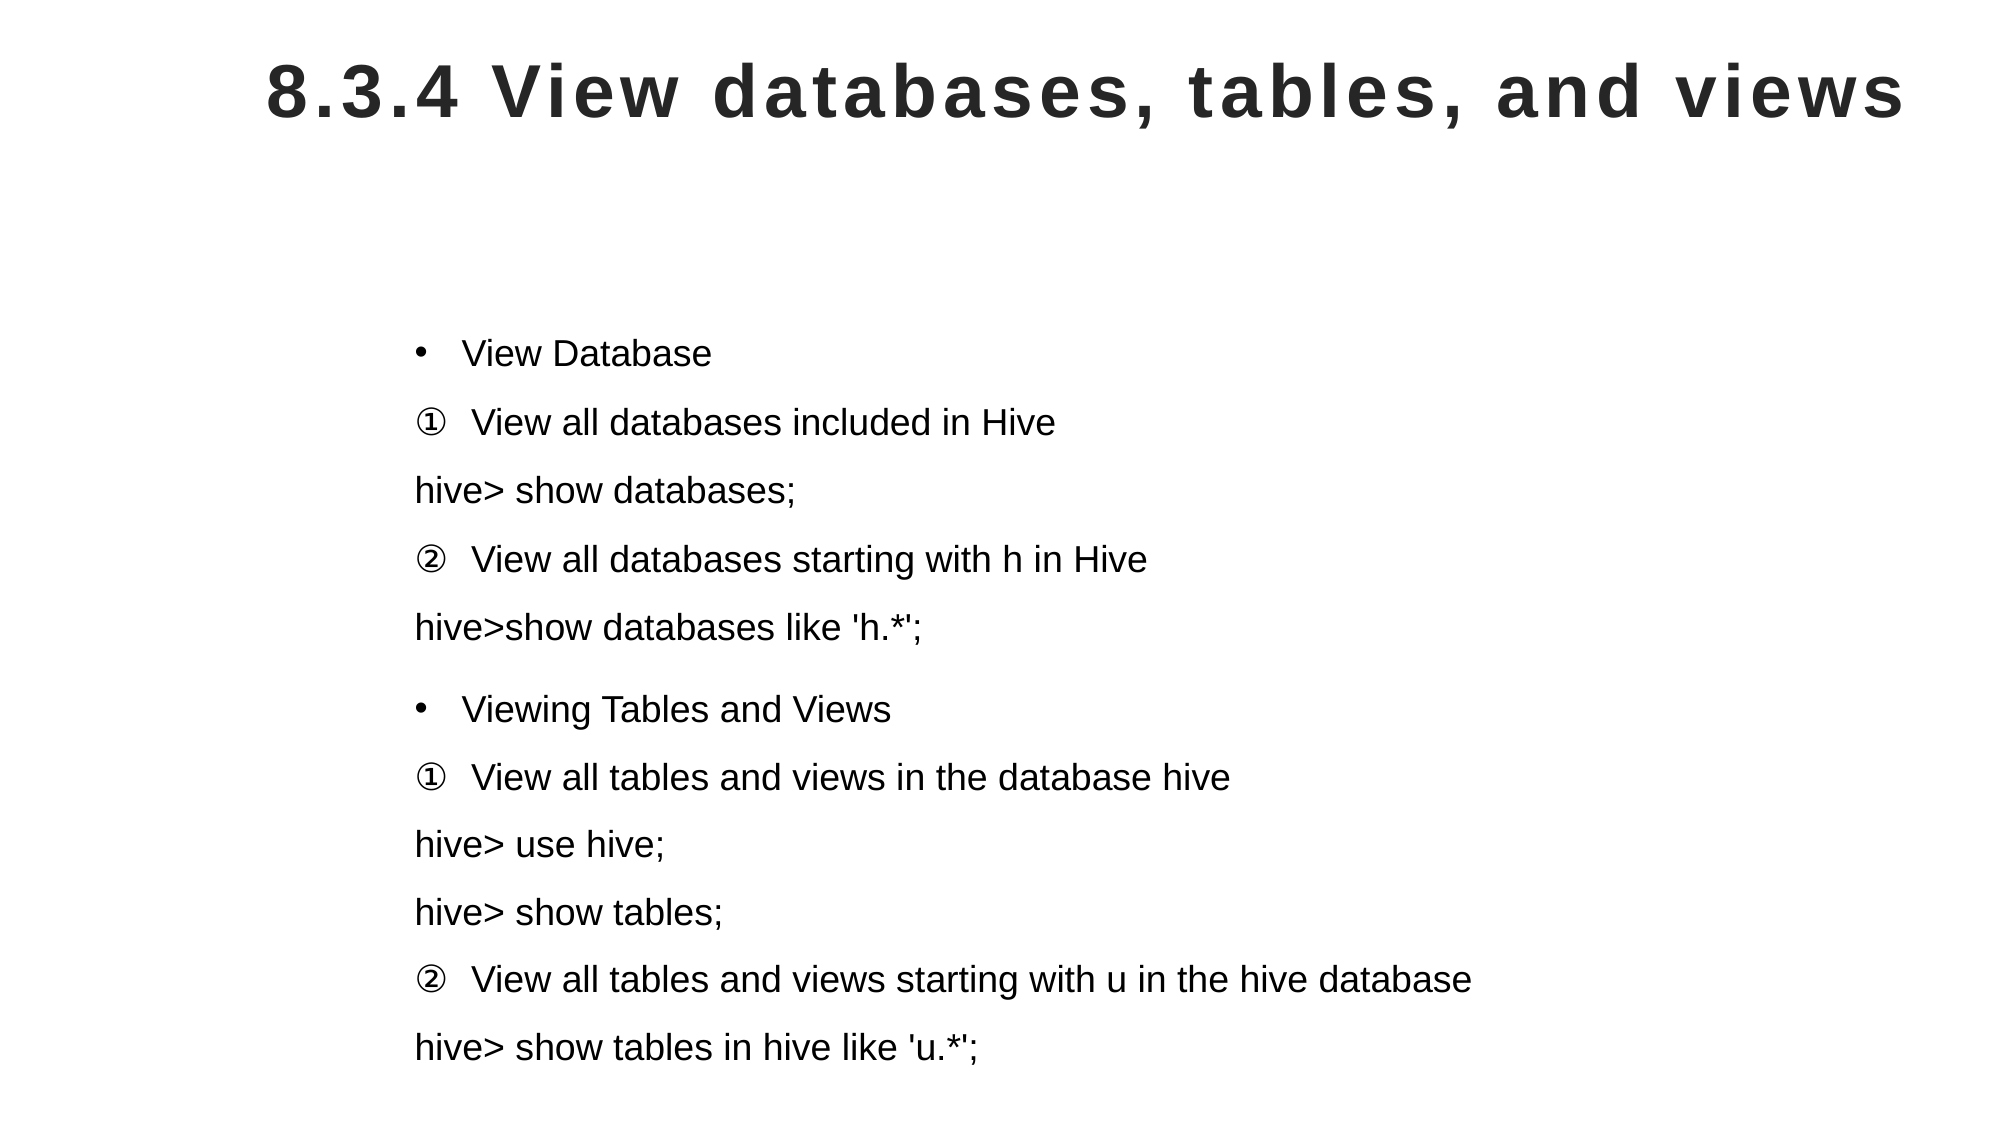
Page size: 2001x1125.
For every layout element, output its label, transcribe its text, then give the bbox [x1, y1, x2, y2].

text_box View Database View all databases included in Hive hive> show databases; View all databases starting with h in Hive hive>show databases like 'h.*'; Viewing Tables and Views View all tables and views in the database hive hive> use hive; hive> show tables; View all tables and views starting with u in the hive database hive> show tables in hive like 'u.*'; [399, 312, 1588, 1076]
title 8.3.4 View databases, tables, and views [249, 12, 2000, 163]
